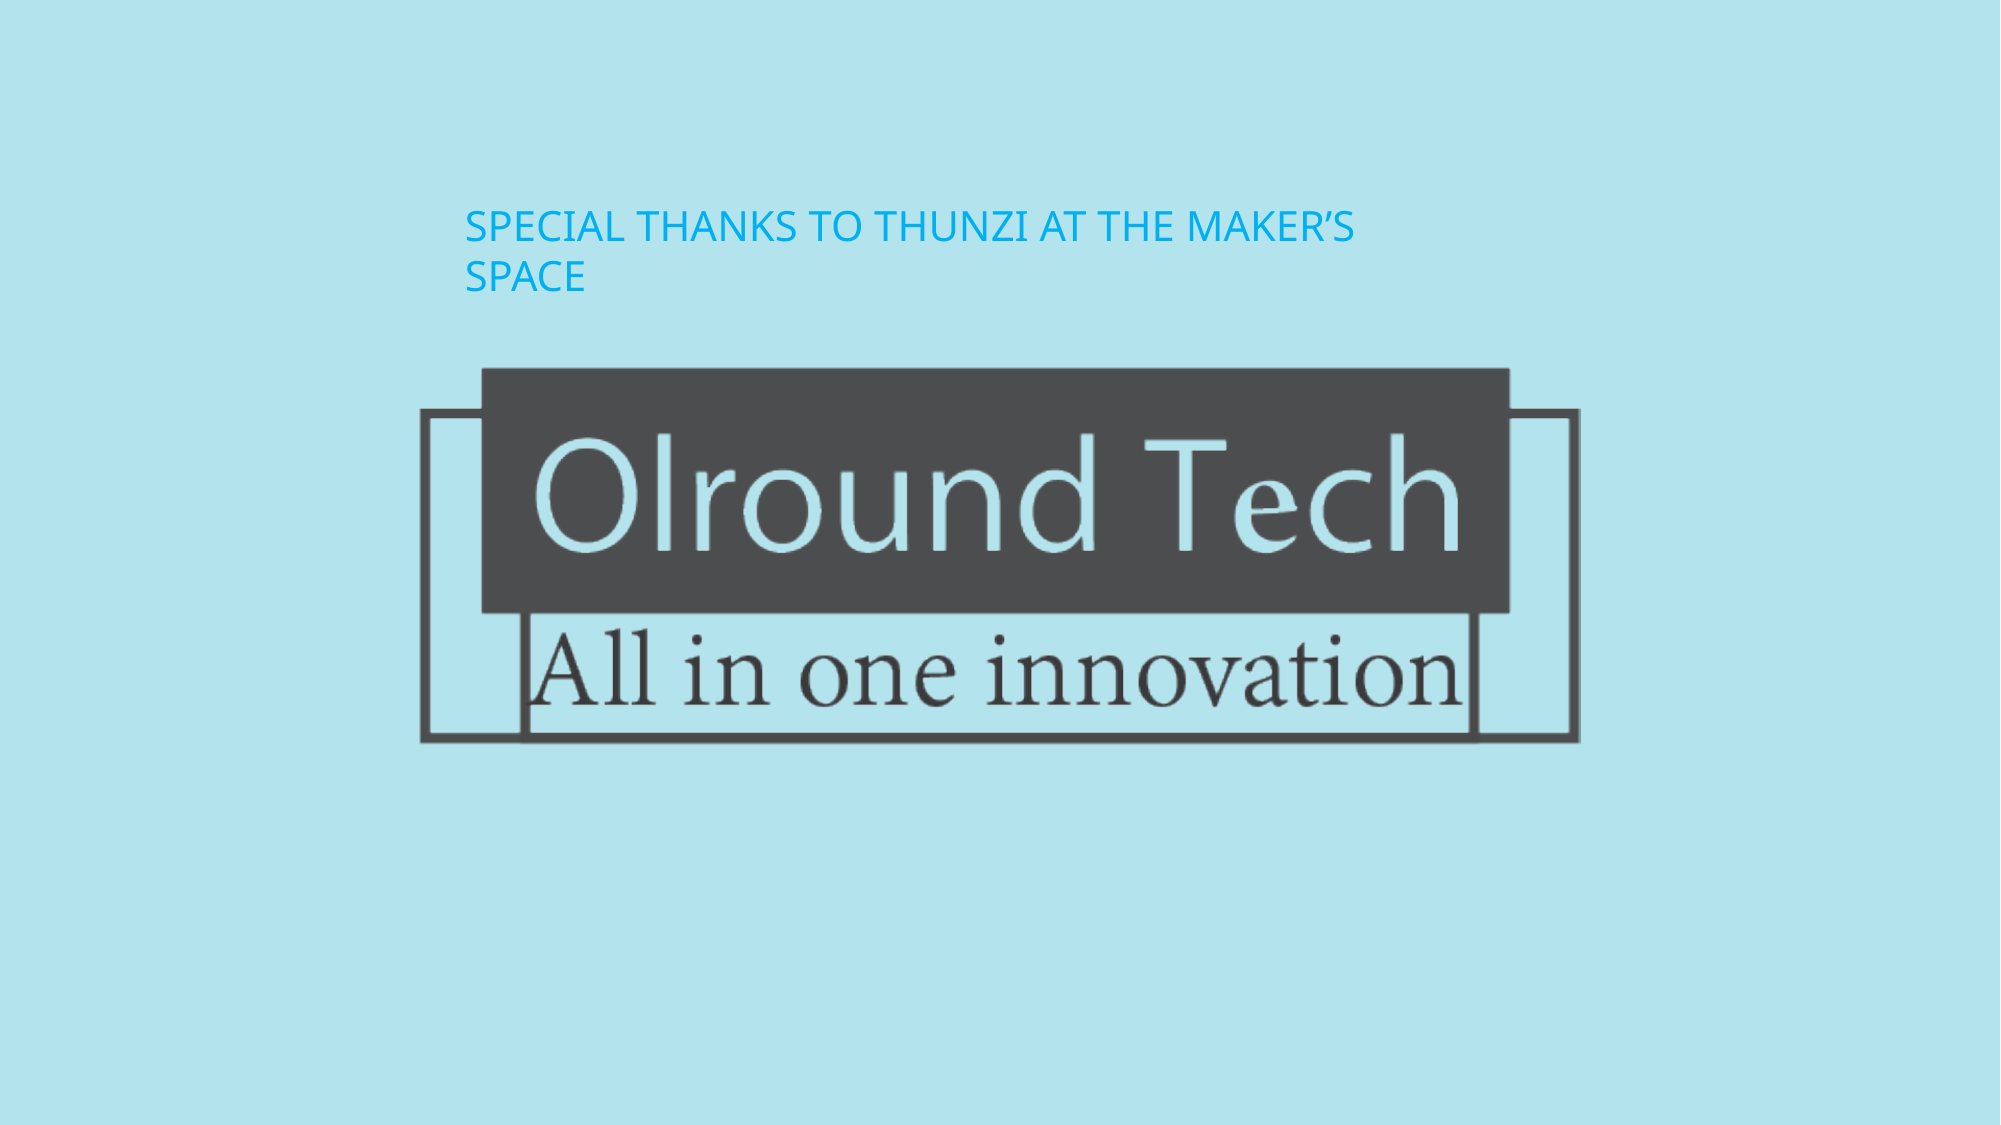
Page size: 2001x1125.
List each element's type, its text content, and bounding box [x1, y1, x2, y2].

picture [419, 367, 1581, 758]
text_box SPECIAL THANKS TO THUNZI AT THE MAKER’S SPACE [450, 192, 1493, 308]
